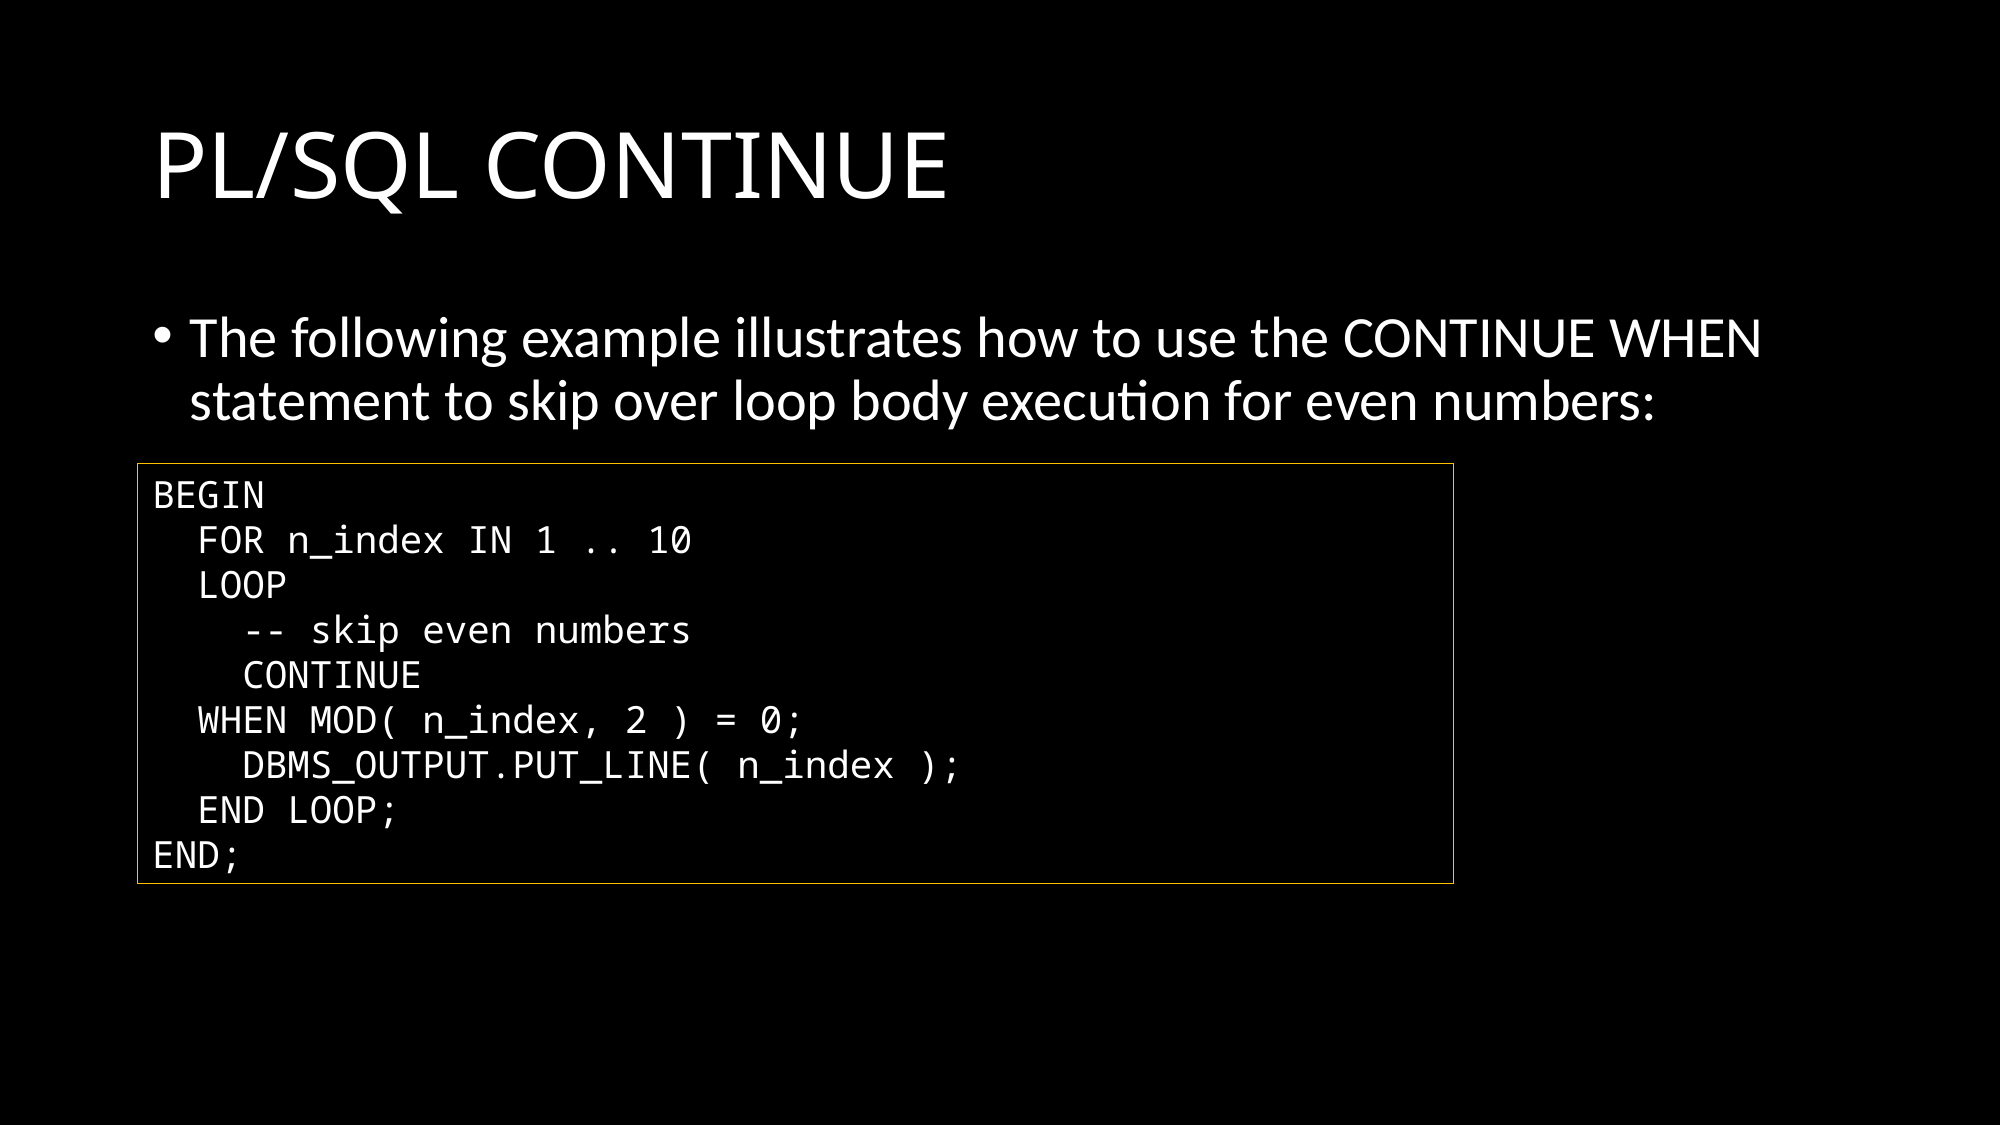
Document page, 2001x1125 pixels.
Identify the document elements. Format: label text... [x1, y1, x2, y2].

title PL/SQL CONTINUE [137, 59, 1863, 278]
list The following example illustrates how to use the CONTINUE WHEN statement to skip over loop body execution for even numbers: [137, 299, 1863, 1014]
text_box BEGIN FOR n_index IN 1 .. 10 LOOP -- skip even numbers CONTINUE WHEN MOD( n_index, 2 ) = 0; DBMS_OUTPUT.PUT_LINE( n_index ); END LOOP; END; [137, 463, 1454, 884]
